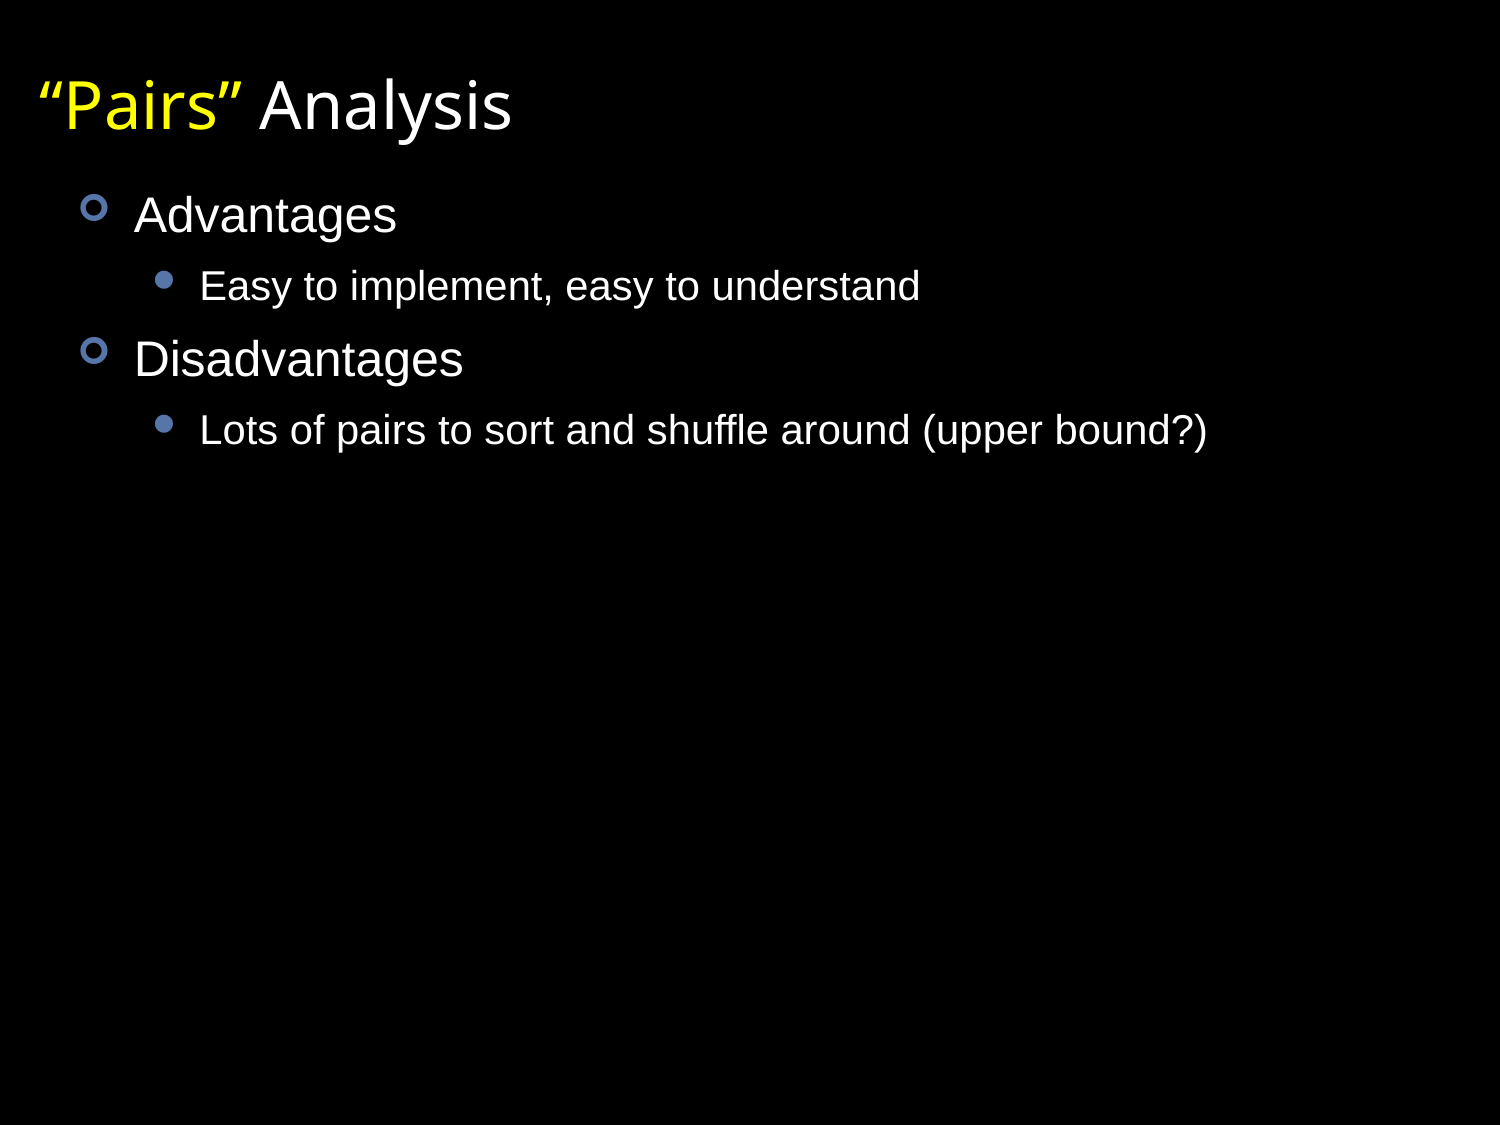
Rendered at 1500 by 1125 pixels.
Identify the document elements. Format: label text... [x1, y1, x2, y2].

title “Pairs” Analysis [24, 18, 1451, 188]
list Advantages Easy to implement, easy to understand Disadvantages Lots of pairs to sort and shuffle around (upper bound?) [62, 174, 1451, 1013]
